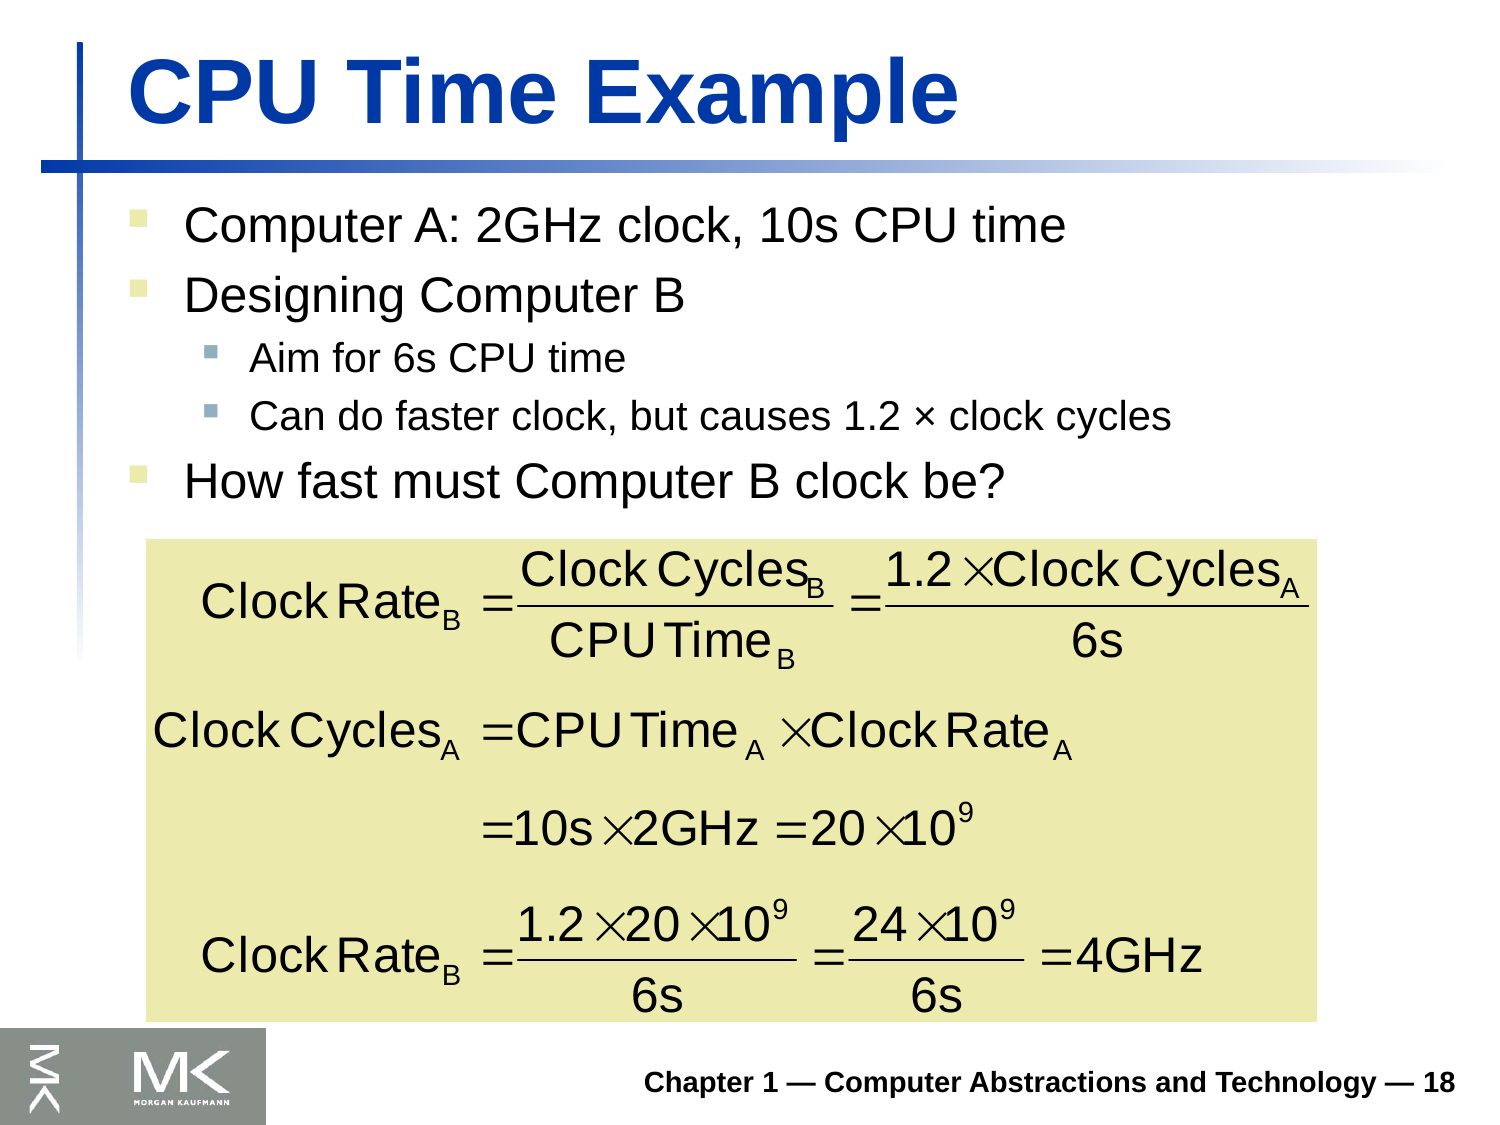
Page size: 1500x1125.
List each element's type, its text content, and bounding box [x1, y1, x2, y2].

list Computer A: 2GHz clock, 10s CPU time Designing Computer B Aim for 6s CPU time Can do faster clock, but causes 1.2 × clock cycles How fast must Computer B clock be? [112, 184, 1469, 664]
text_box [146, 538, 1318, 1023]
footer Chapter 1 — Computer Abstractions and Technology — 18 [277, 1046, 1471, 1106]
title CPU Time Example [112, 23, 1468, 149]
picture [0, 1028, 266, 1125]
